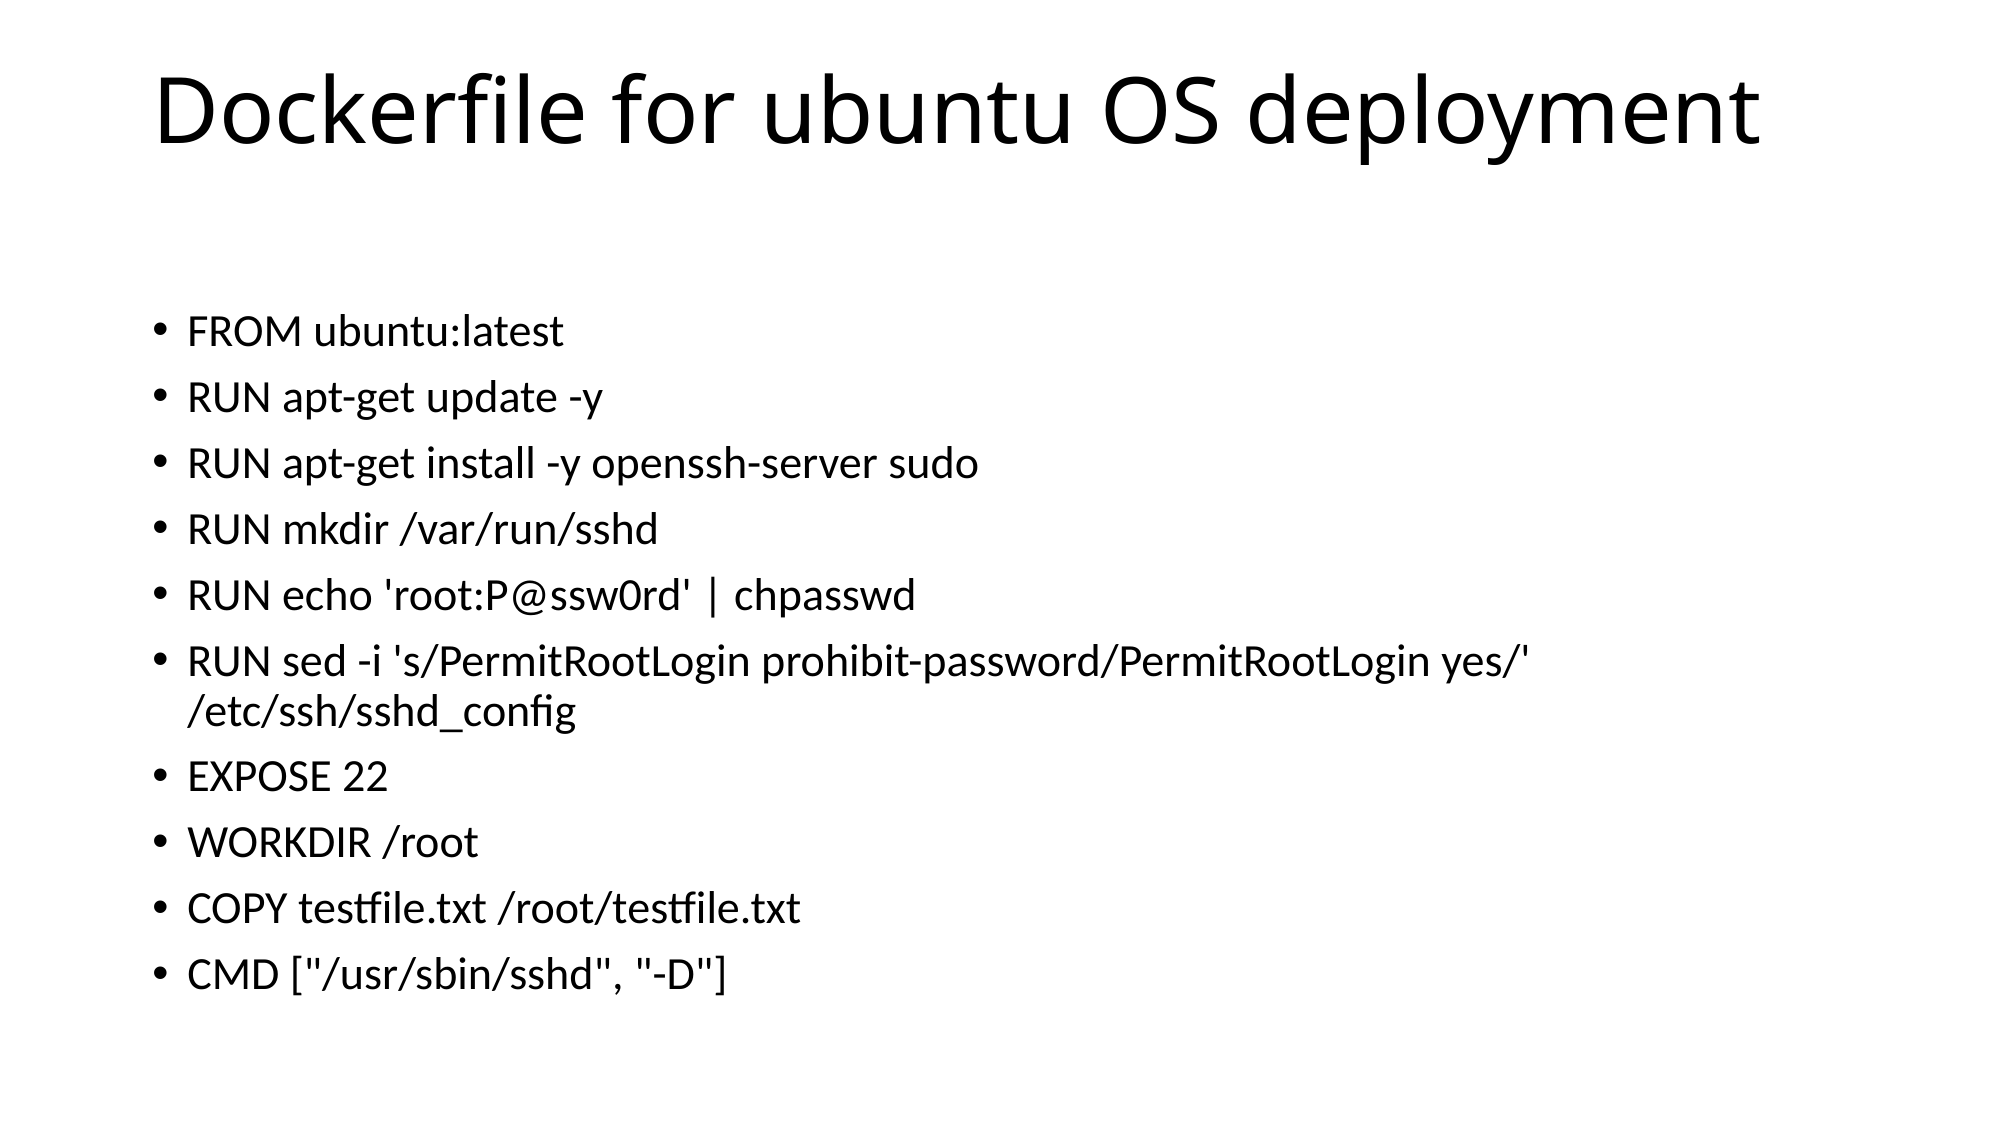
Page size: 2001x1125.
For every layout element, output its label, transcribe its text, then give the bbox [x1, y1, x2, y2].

title Dockerfile for ubuntu OS deployment [137, 59, 1863, 278]
list FROM ubuntu:latest RUN apt-get update -y RUN apt-get install -y openssh-server sudo RUN mkdir /var/run/sshd RUN echo 'root:P@ssw0rd' | chpasswd RUN sed -i 's/PermitRootLogin prohibit-password/PermitRootLogin yes/' /etc/ssh/sshd_config EXPOSE 22 WORKDIR /root COPY testfile.txt /root/testfile.txt CMD ["/usr/sbin/sshd", "-D"] [137, 299, 1863, 1014]
